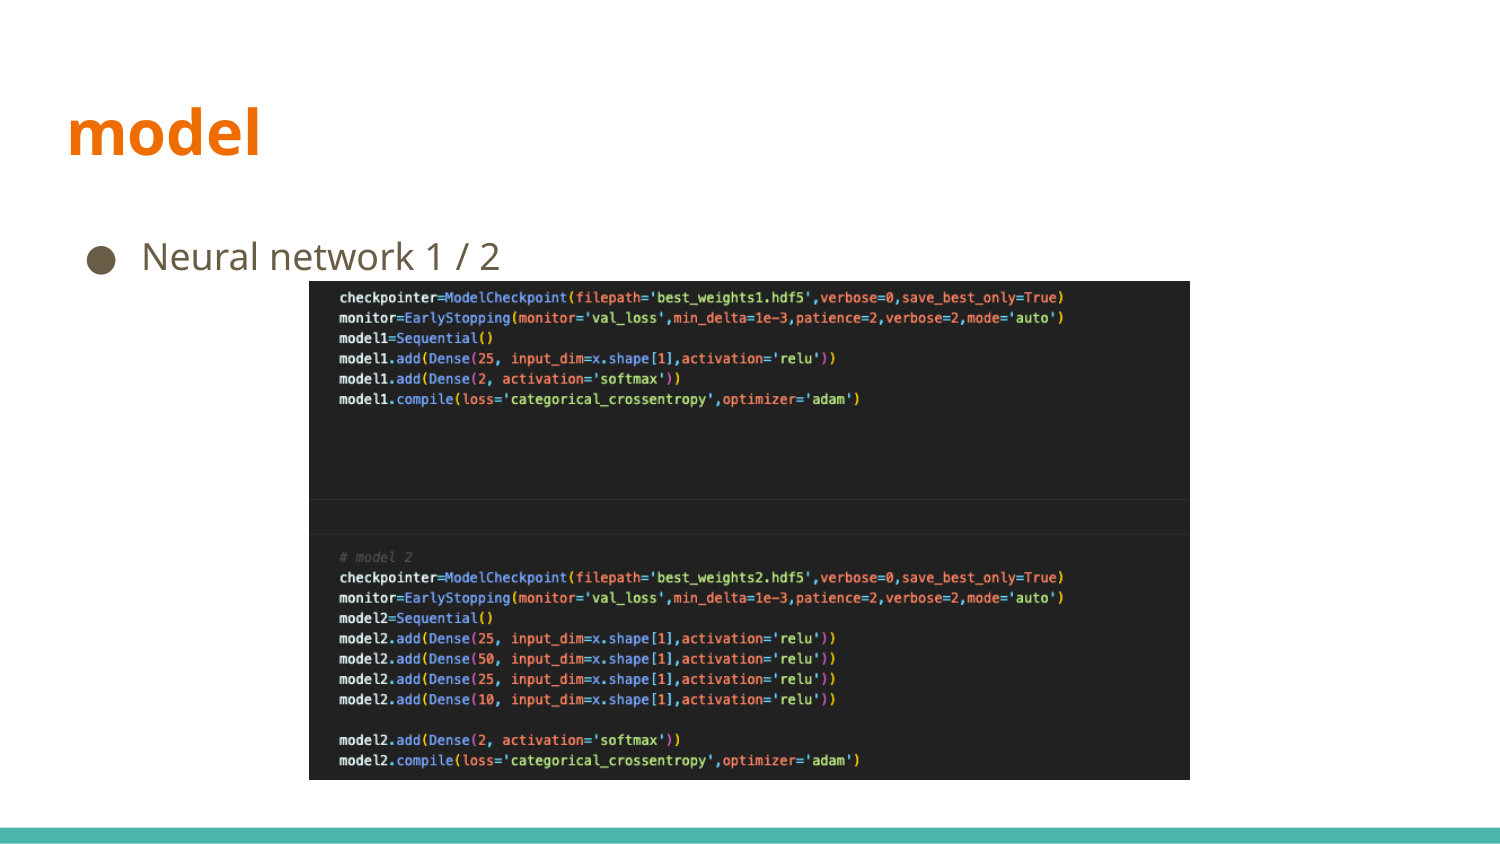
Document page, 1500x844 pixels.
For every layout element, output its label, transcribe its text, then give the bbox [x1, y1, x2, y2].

picture [309, 280, 1191, 780]
title model [51, 72, 1449, 189]
list Neural network 1 / 2 [51, 207, 1449, 750]
